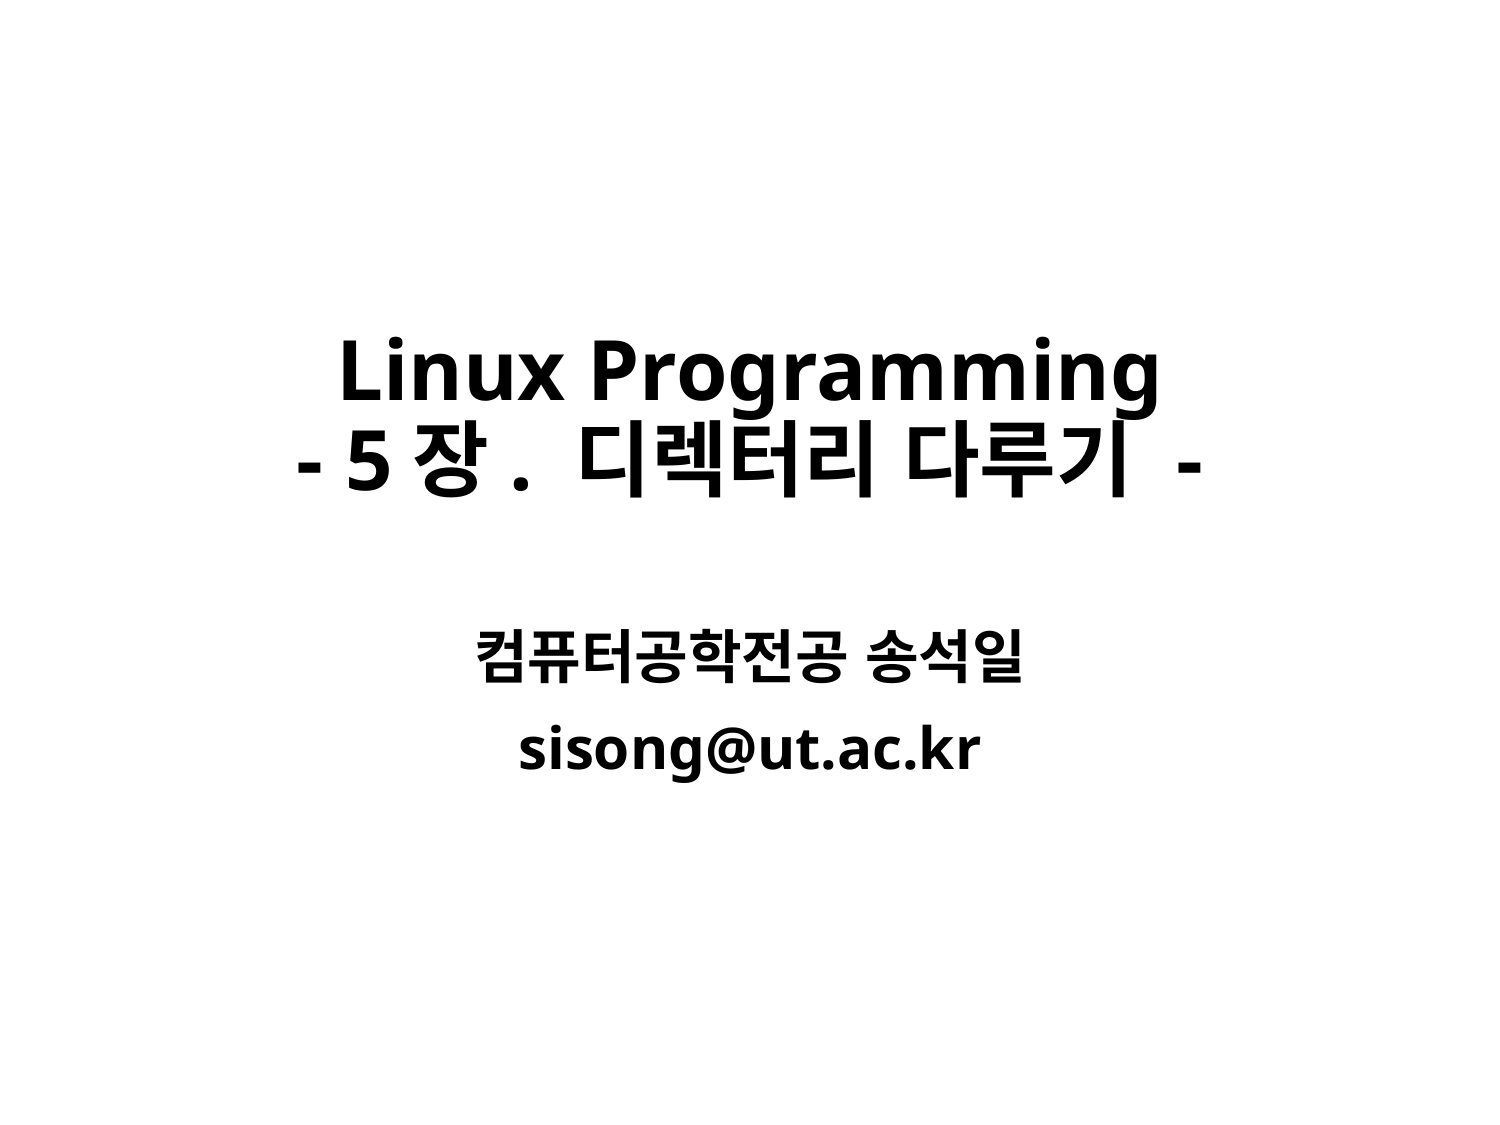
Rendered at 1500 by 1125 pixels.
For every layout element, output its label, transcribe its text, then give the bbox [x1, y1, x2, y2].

subtitle 컴퓨터공학전공 송석일 sisong@ut.ac.kr [187, 612, 1313, 863]
title Linux Programming - 5장. 디렉터리 다루기 - [112, 184, 1388, 517]
